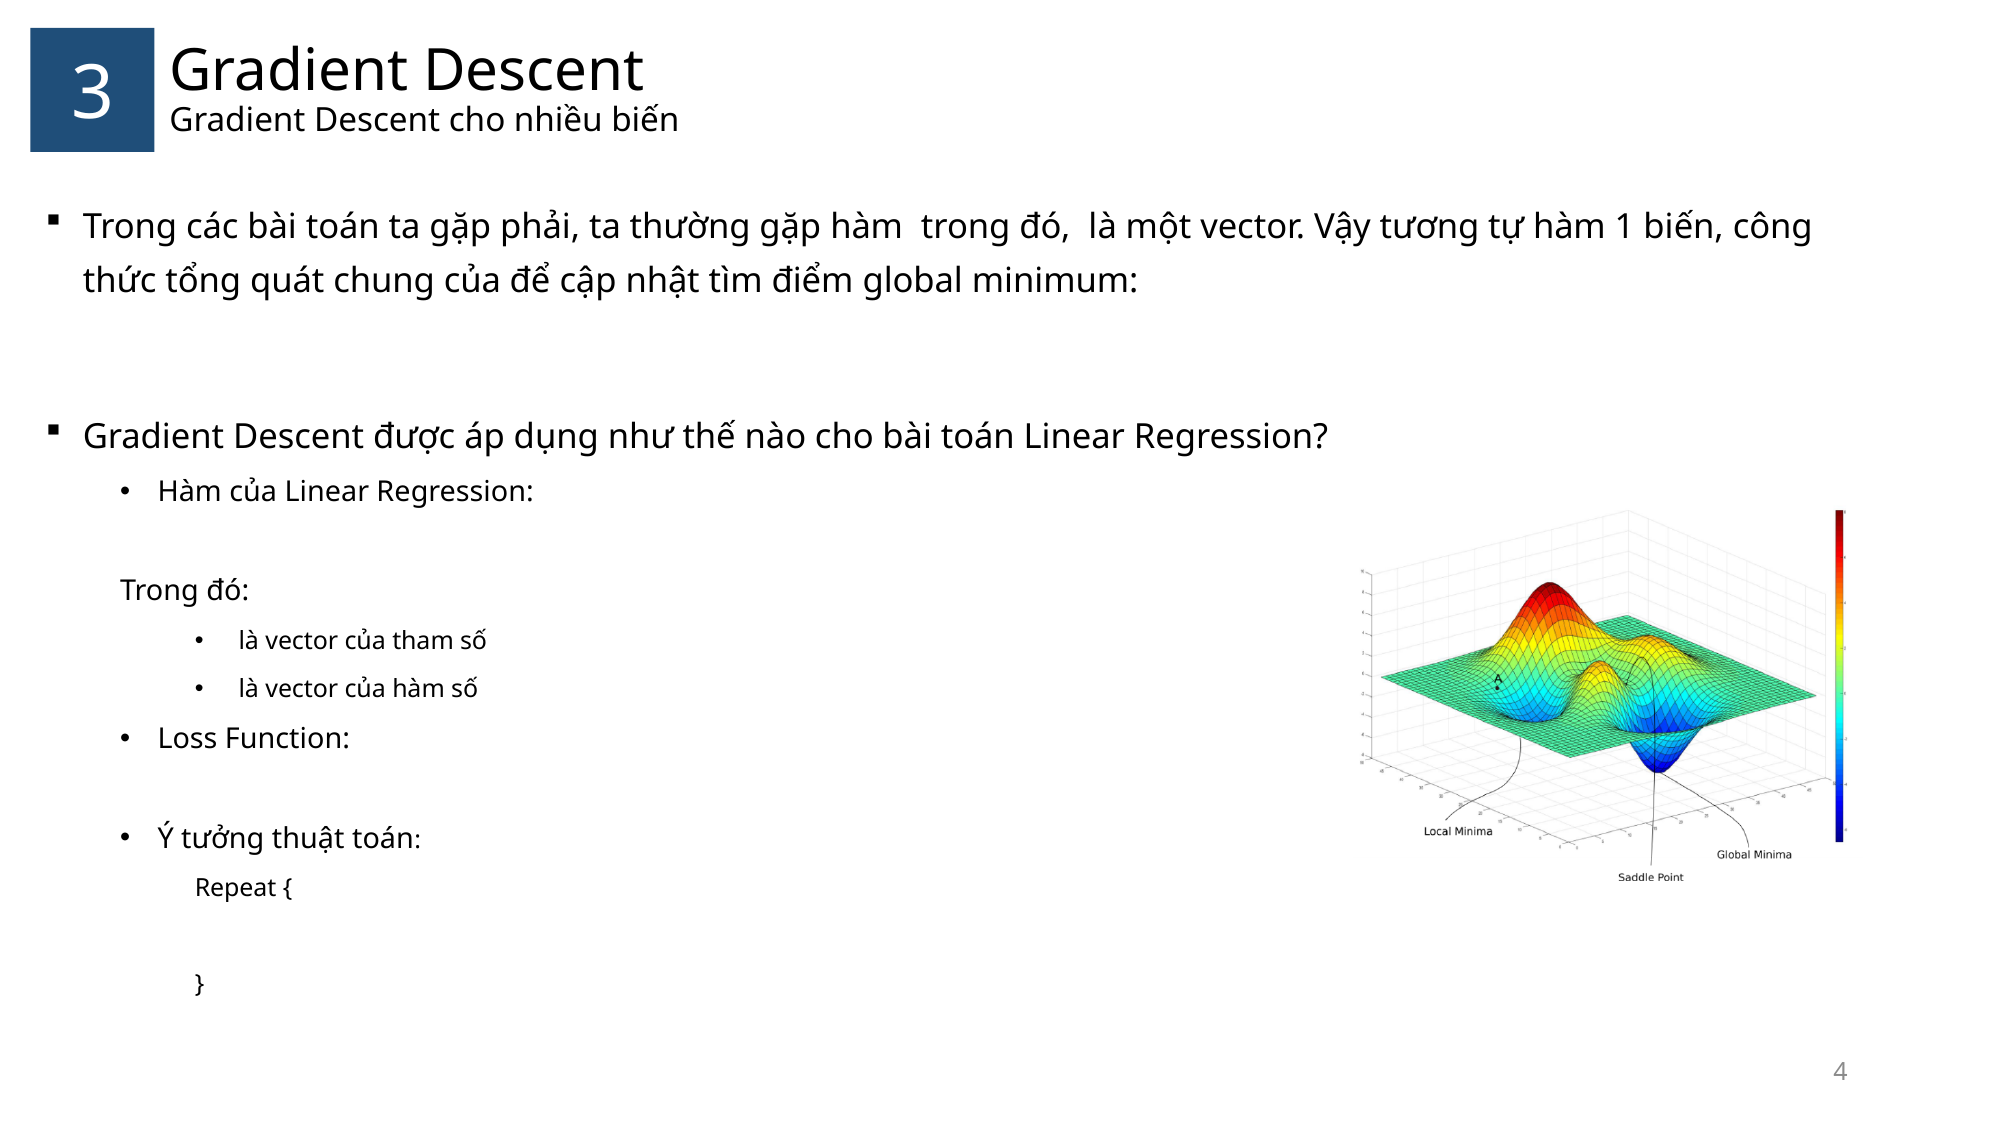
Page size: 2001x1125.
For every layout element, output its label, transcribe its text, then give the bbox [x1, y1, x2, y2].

picture [1353, 500, 1863, 881]
text_box 3 [30, 36, 155, 142]
title Gradient Descent Gradient Descent cho nhiều biến [154, 28, 1863, 152]
slide_number 4 [1412, 1042, 1863, 1103]
